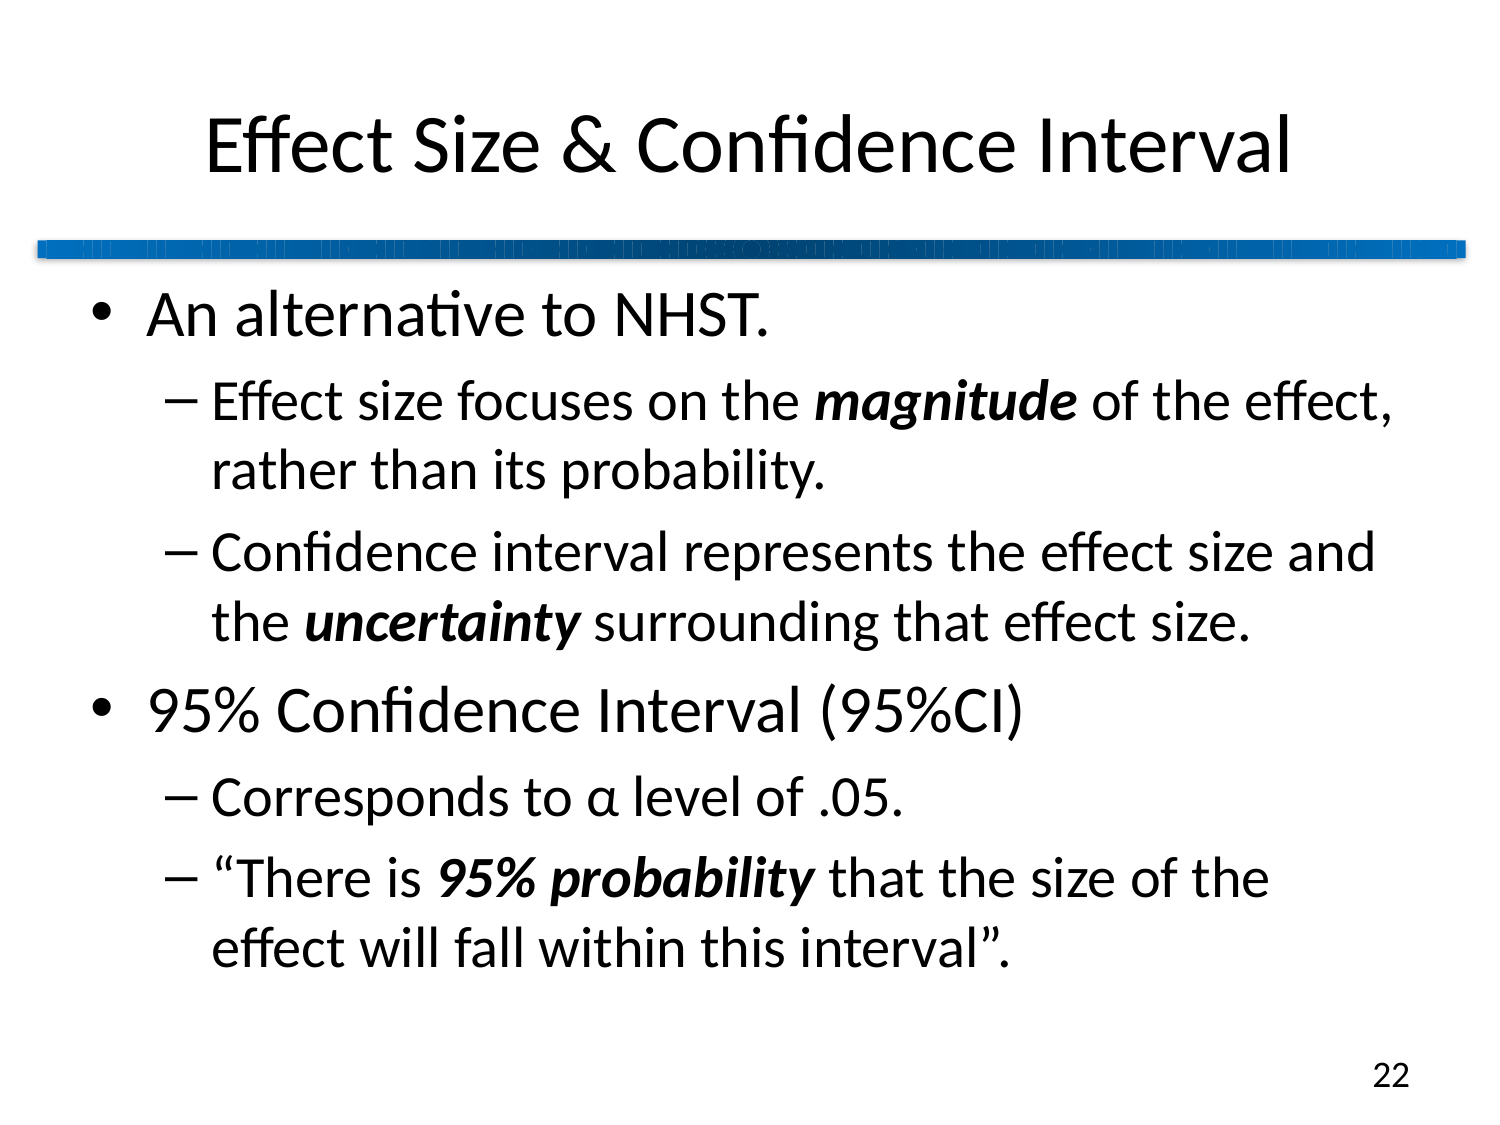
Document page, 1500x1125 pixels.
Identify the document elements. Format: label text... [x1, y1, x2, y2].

slide_number 22 [1074, 1042, 1425, 1103]
list An alternative to NHST. Effect size focuses on the magnitude of the effect, rather than its probability. Confidence interval represents the effect size and the uncertainty surrounding that effect size. 95% Confidence Interval (95%CI) Corresponds to α level of .05. “There is 95% probability that the size of the effect will fall within this interval”. [75, 262, 1425, 1093]
title Effect Size & Confidence Interval [75, 45, 1425, 233]
